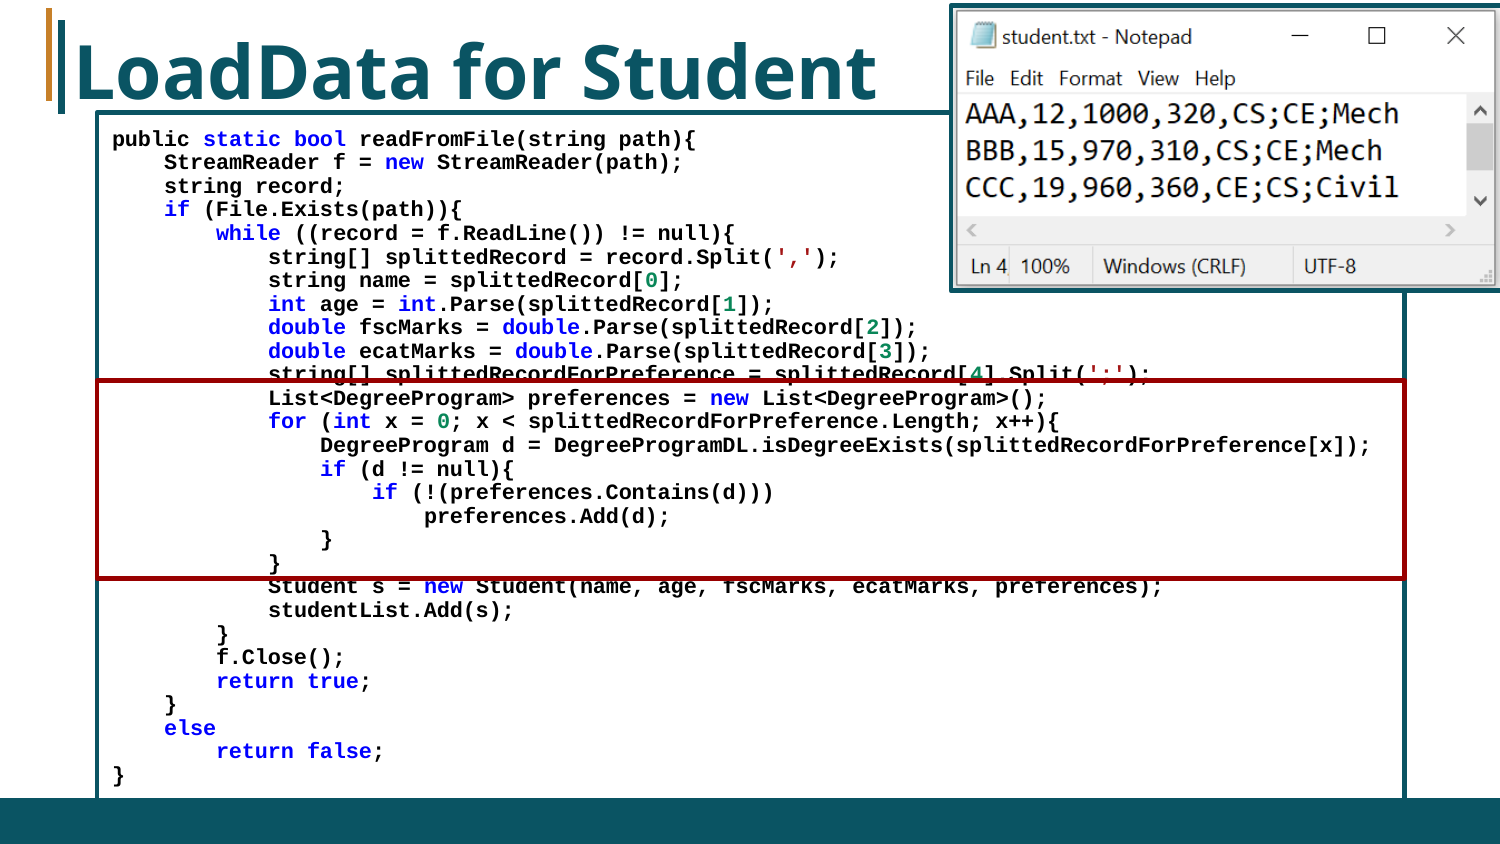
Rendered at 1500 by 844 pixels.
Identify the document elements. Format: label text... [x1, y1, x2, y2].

text_box [0, 798, 1500, 844]
text_box [97, 380, 1405, 579]
text_box public static bool readFromFile(string path){ StreamReader f = new StreamReader(path); string record; if (File.Exists(path)){ while ((record = f.ReadLine()) != null){ string[] splittedRecord = record.Split(','); string name = splittedRecord[0]; int age = int.Parse(splittedRecord[1]); double fscMarks = double.Parse(splittedRecord[2]); double ecatMarks = double.Parse(splittedRecord[3]); string[] splittedRecordForPreference = splittedRecord[4].Split(';'); List<DegreeProgram> preferences = new List<DegreeProgram>(); for (int x = 0; x < splittedRecordForPreference.Length; x++){ DegreeProgram d = DegreeProgramDL.isDegreeExists(splittedRecordForPreference[x]); if (d != null){ if (!(preferences.Contains(d))) preferences.Add(d); } } Student s = new Student(name, age, fscMarks, ecatMarks, preferences); studentList.Add(s); } f.Close(); return true; } else return false; } [97, 579, 1405, 803]
title LoadData for Student [0, 0, 1500, 130]
picture [952, 7, 1500, 289]
text_box public static bool readFromFile(string path){ StreamReader f = new StreamReader(path); string record; if (File.Exists(path)){ while ((record = f.ReadLine()) != null){ string[] splittedRecord = record.Split(','); string name = splittedRecord[0]; int age = int.Parse(splittedRecord[1]); double fscMarks = double.Parse(splittedRecord[2]); double ecatMarks = double.Parse(splittedRecord[3]); string[] splittedRecordForPreference = splittedRecord[4].Split(';'); List<DegreeProgram> preferences = new List<DegreeProgram>(); for (int x = 0; x < splittedRecordForPreference.Length; x++){ DegreeProgram d = DegreeProgramDL.isDegreeExists(splittedRecordForPreference[x]); if (d != null){ if (!(preferences.Contains(d))) preferences.Add(d); } } Student s = new Student(name, age, fscMarks, ecatMarks, preferences); studentList.Add(s); } f.Close(); return true; } else return false; } [97, 112, 1405, 380]
